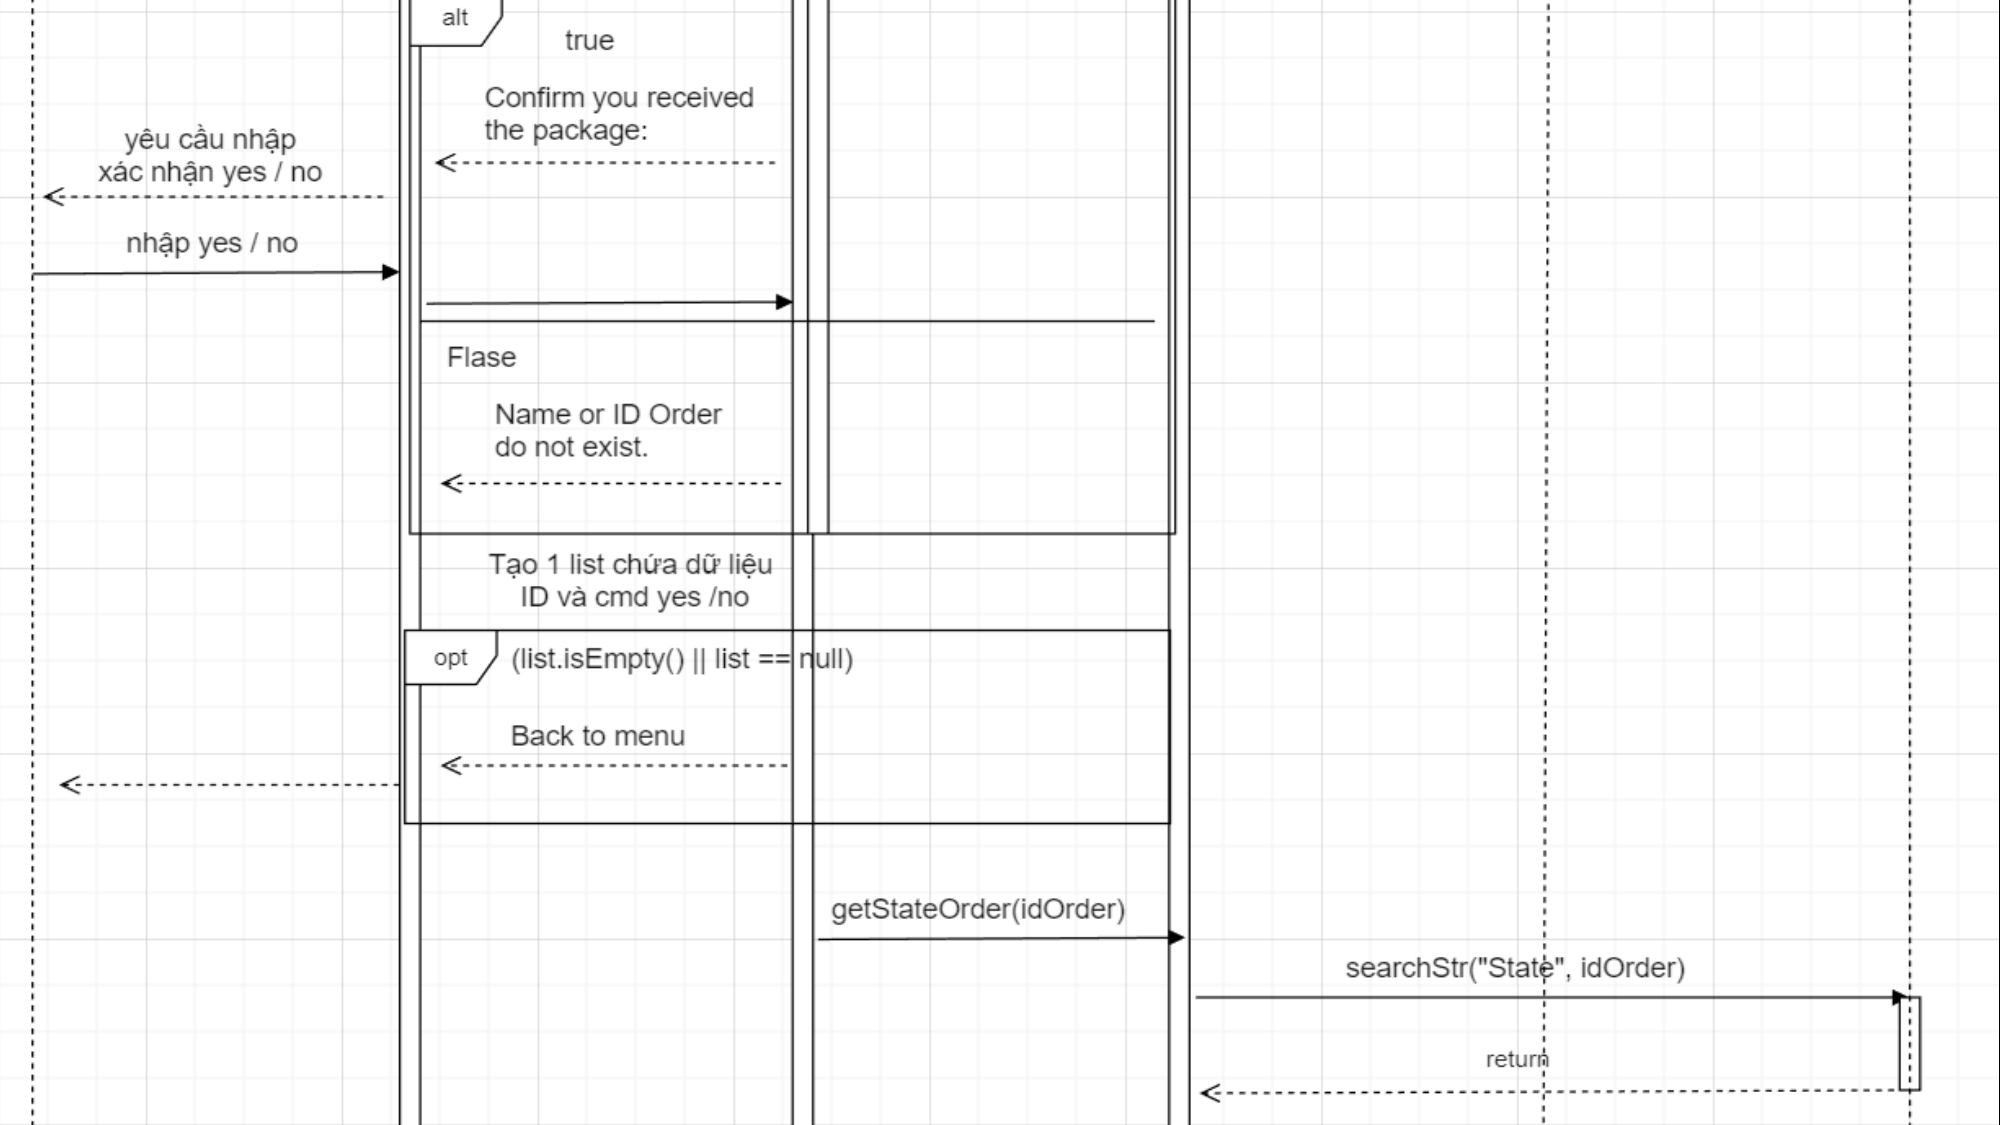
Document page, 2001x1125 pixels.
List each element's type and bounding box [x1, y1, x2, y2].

list [0, 0, 1999, 1125]
